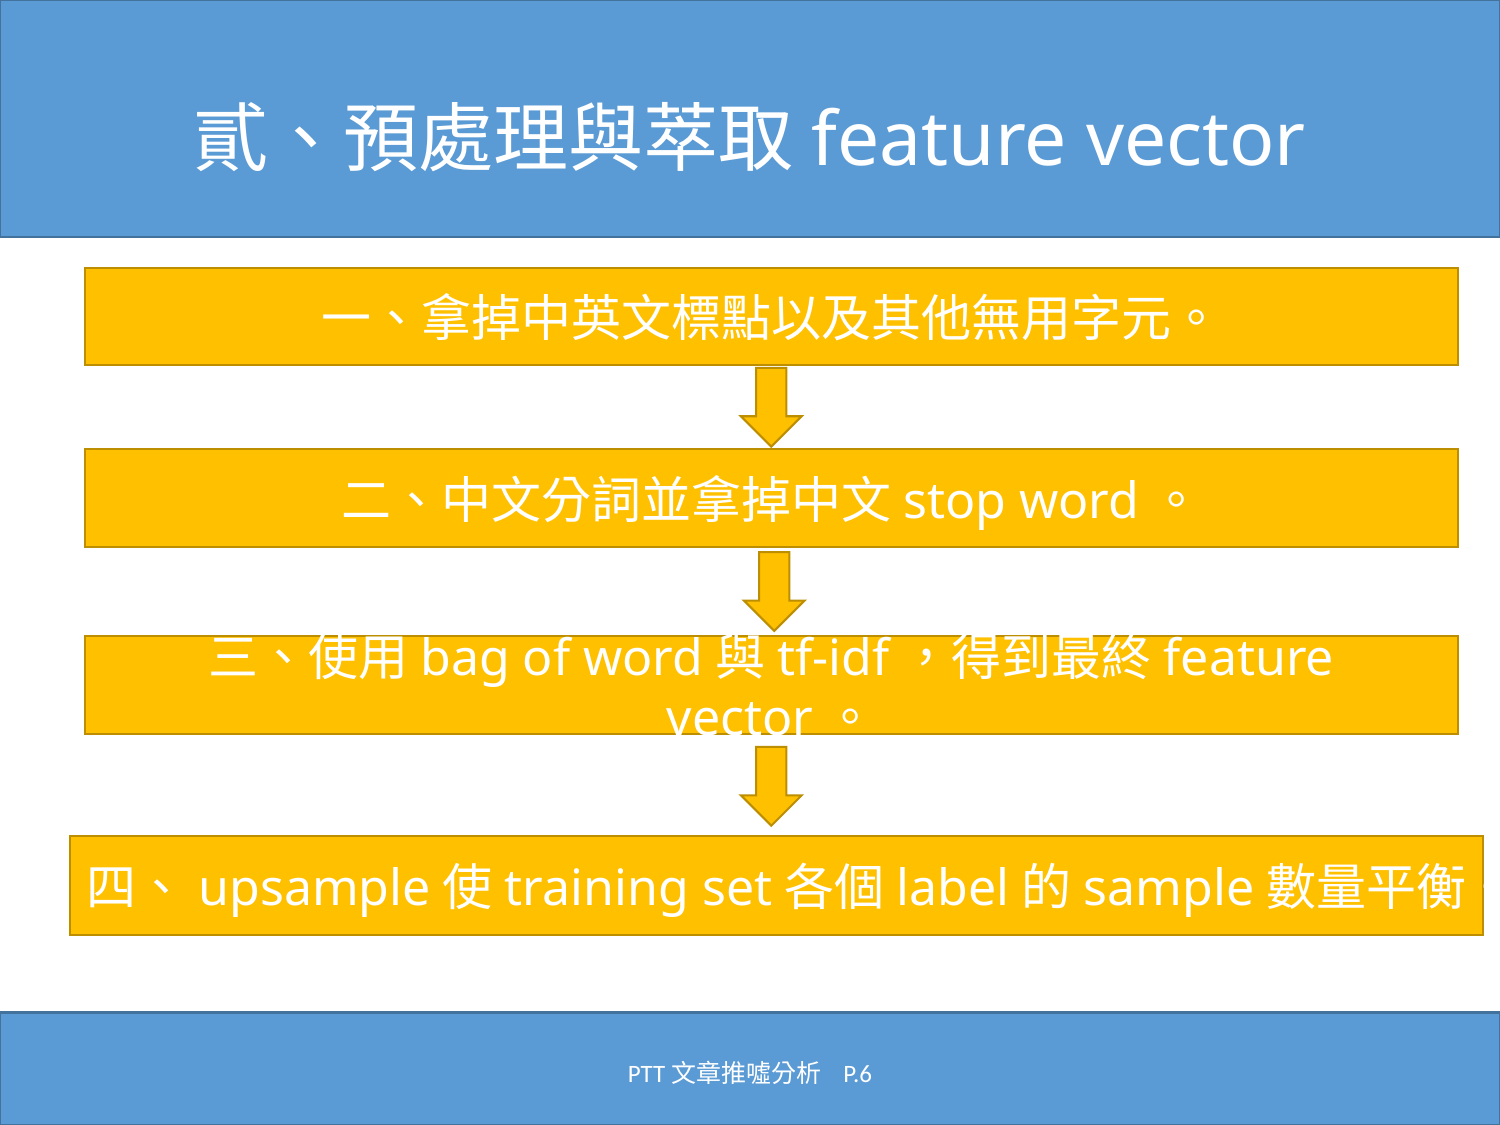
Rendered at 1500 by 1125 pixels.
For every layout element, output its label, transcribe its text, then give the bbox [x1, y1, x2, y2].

text_box 三、使用bag of word與tf-idf，得到最終feature vector。 [84, 635, 1459, 735]
text_box [0, 1011, 1500, 1125]
text_box [738, 366, 805, 448]
text_box [0, 0, 1500, 238]
footer PTT文章推噓分析 P.6 [496, 1042, 1004, 1103]
text_box [741, 551, 808, 633]
text_box 二、中文分詞並拿掉中文stop word。 [84, 448, 1459, 548]
text_box 一、拿掉中英文標點以及其他無用字元。 [84, 267, 1459, 366]
text_box 四、upsample使training set各個label的sample數量平衡。 [69, 835, 1484, 936]
text_box [738, 745, 805, 828]
title 貳、預處理與萃取feature vector [103, 59, 1397, 223]
